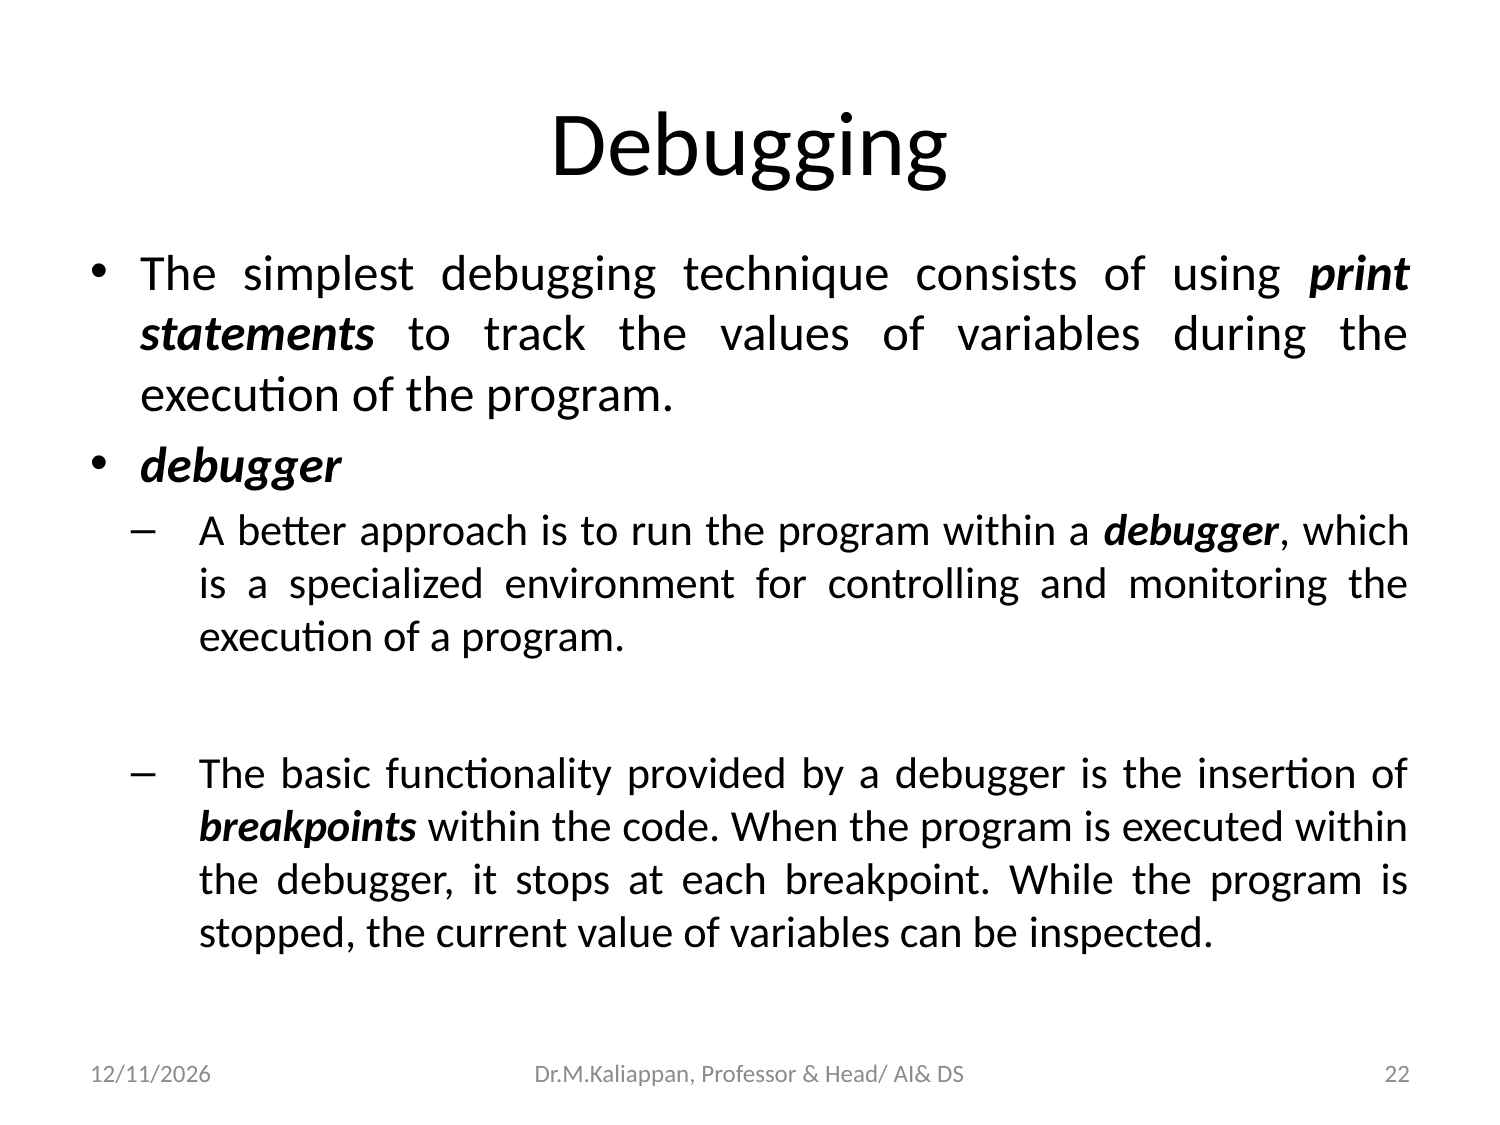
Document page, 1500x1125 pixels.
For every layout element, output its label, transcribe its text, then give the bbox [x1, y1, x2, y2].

list The simplest debugging technique consists of using print statements to track the values of variables during the execution of the program. debugger A better approach is to run the program within a debugger, which is a specialized environment for controlling and monitoring the execution of a program. The basic functionality provided by a debugger is the insertion of breakpoints within the code. When the program is executed within the debugger, it stops at each breakpoint. While the program is stopped, the current value of variables can be inspected. [75, 231, 1425, 1005]
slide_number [75, 1042, 425, 1103]
title Debugging [75, 45, 1425, 231]
footer Dr.M.Kaliappan, Professor & Head/ AI& DS [512, 1042, 988, 1103]
slide_number 22 [1074, 1042, 1425, 1103]
